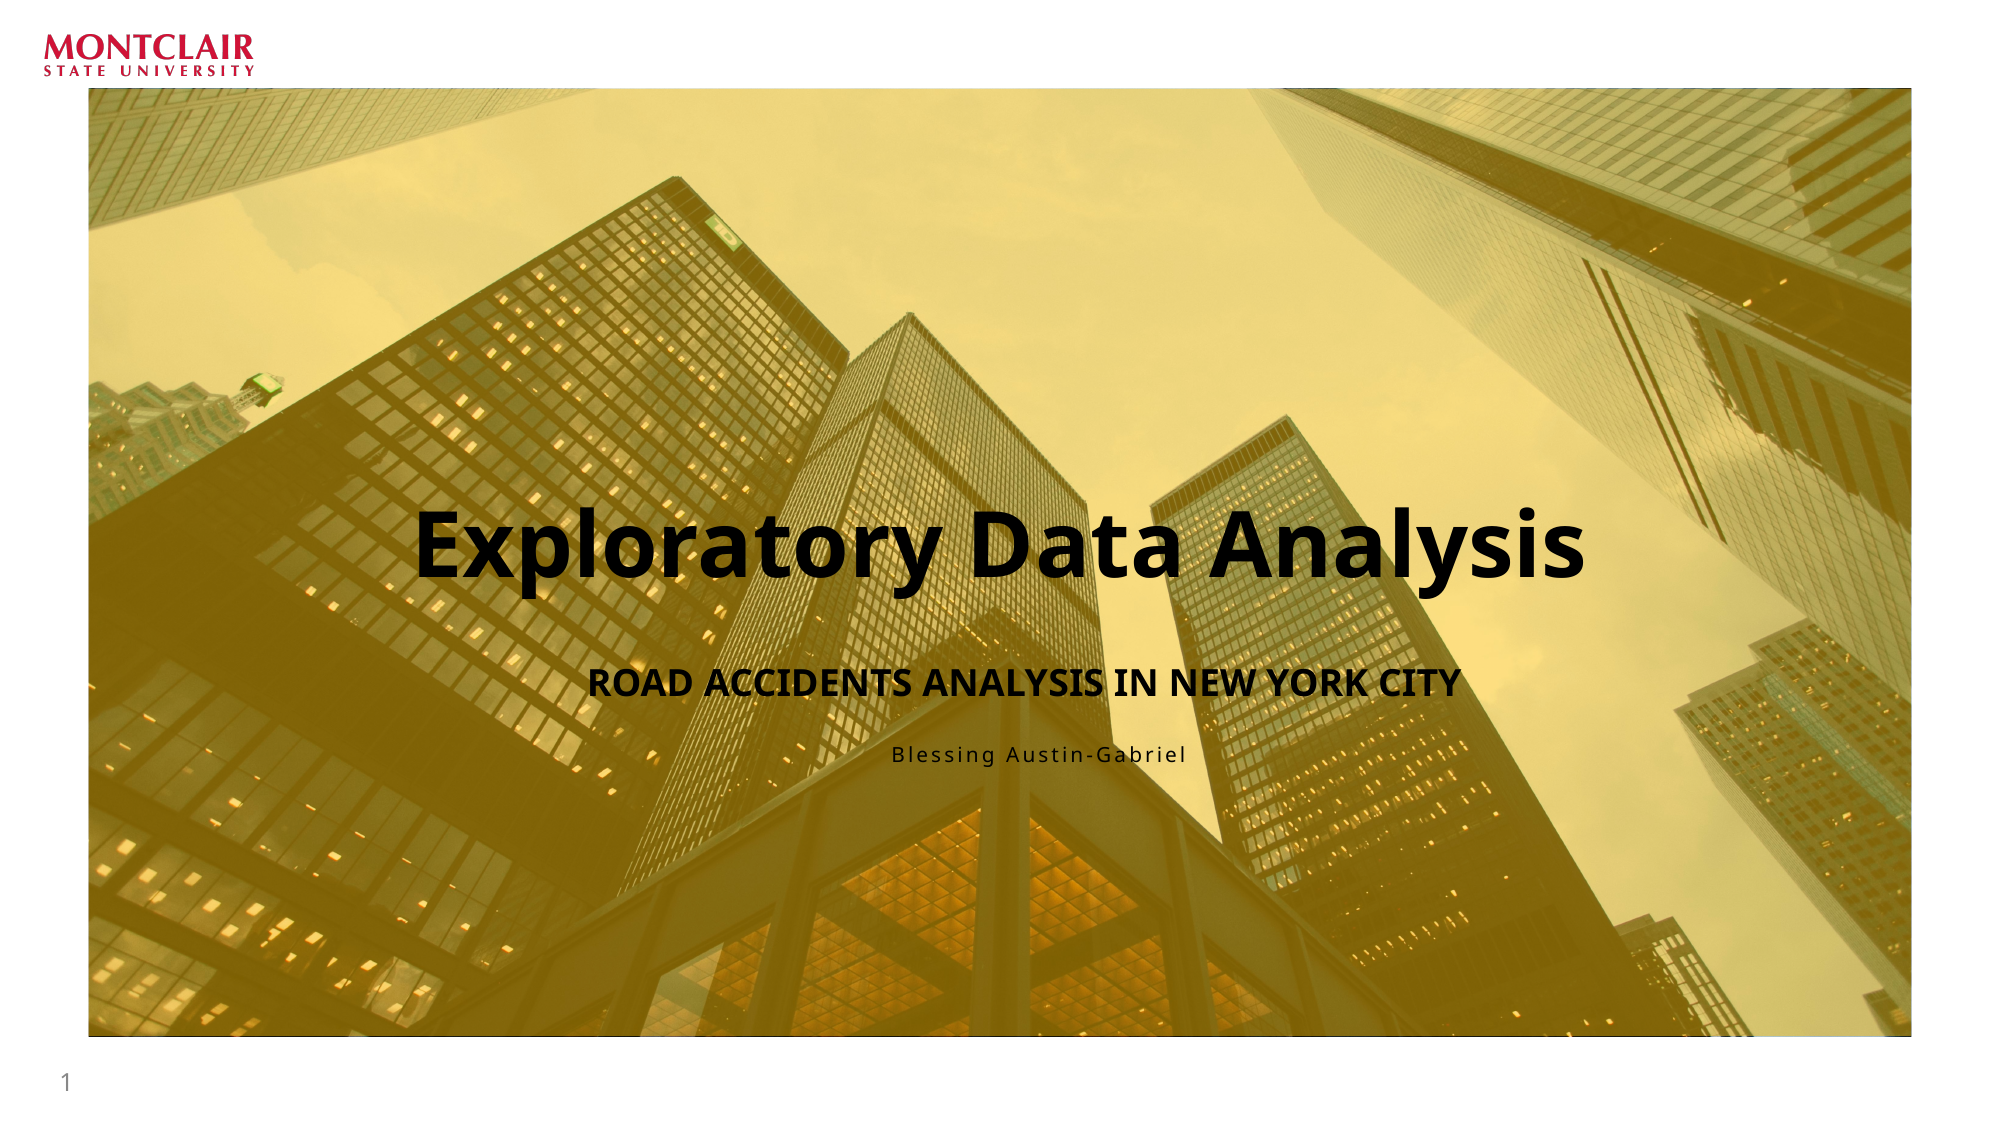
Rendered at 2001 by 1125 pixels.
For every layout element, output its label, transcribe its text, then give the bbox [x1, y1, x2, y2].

slide_number 1 [0, 1042, 89, 1125]
picture [44, 33, 262, 83]
picture [88, 88, 1912, 1037]
